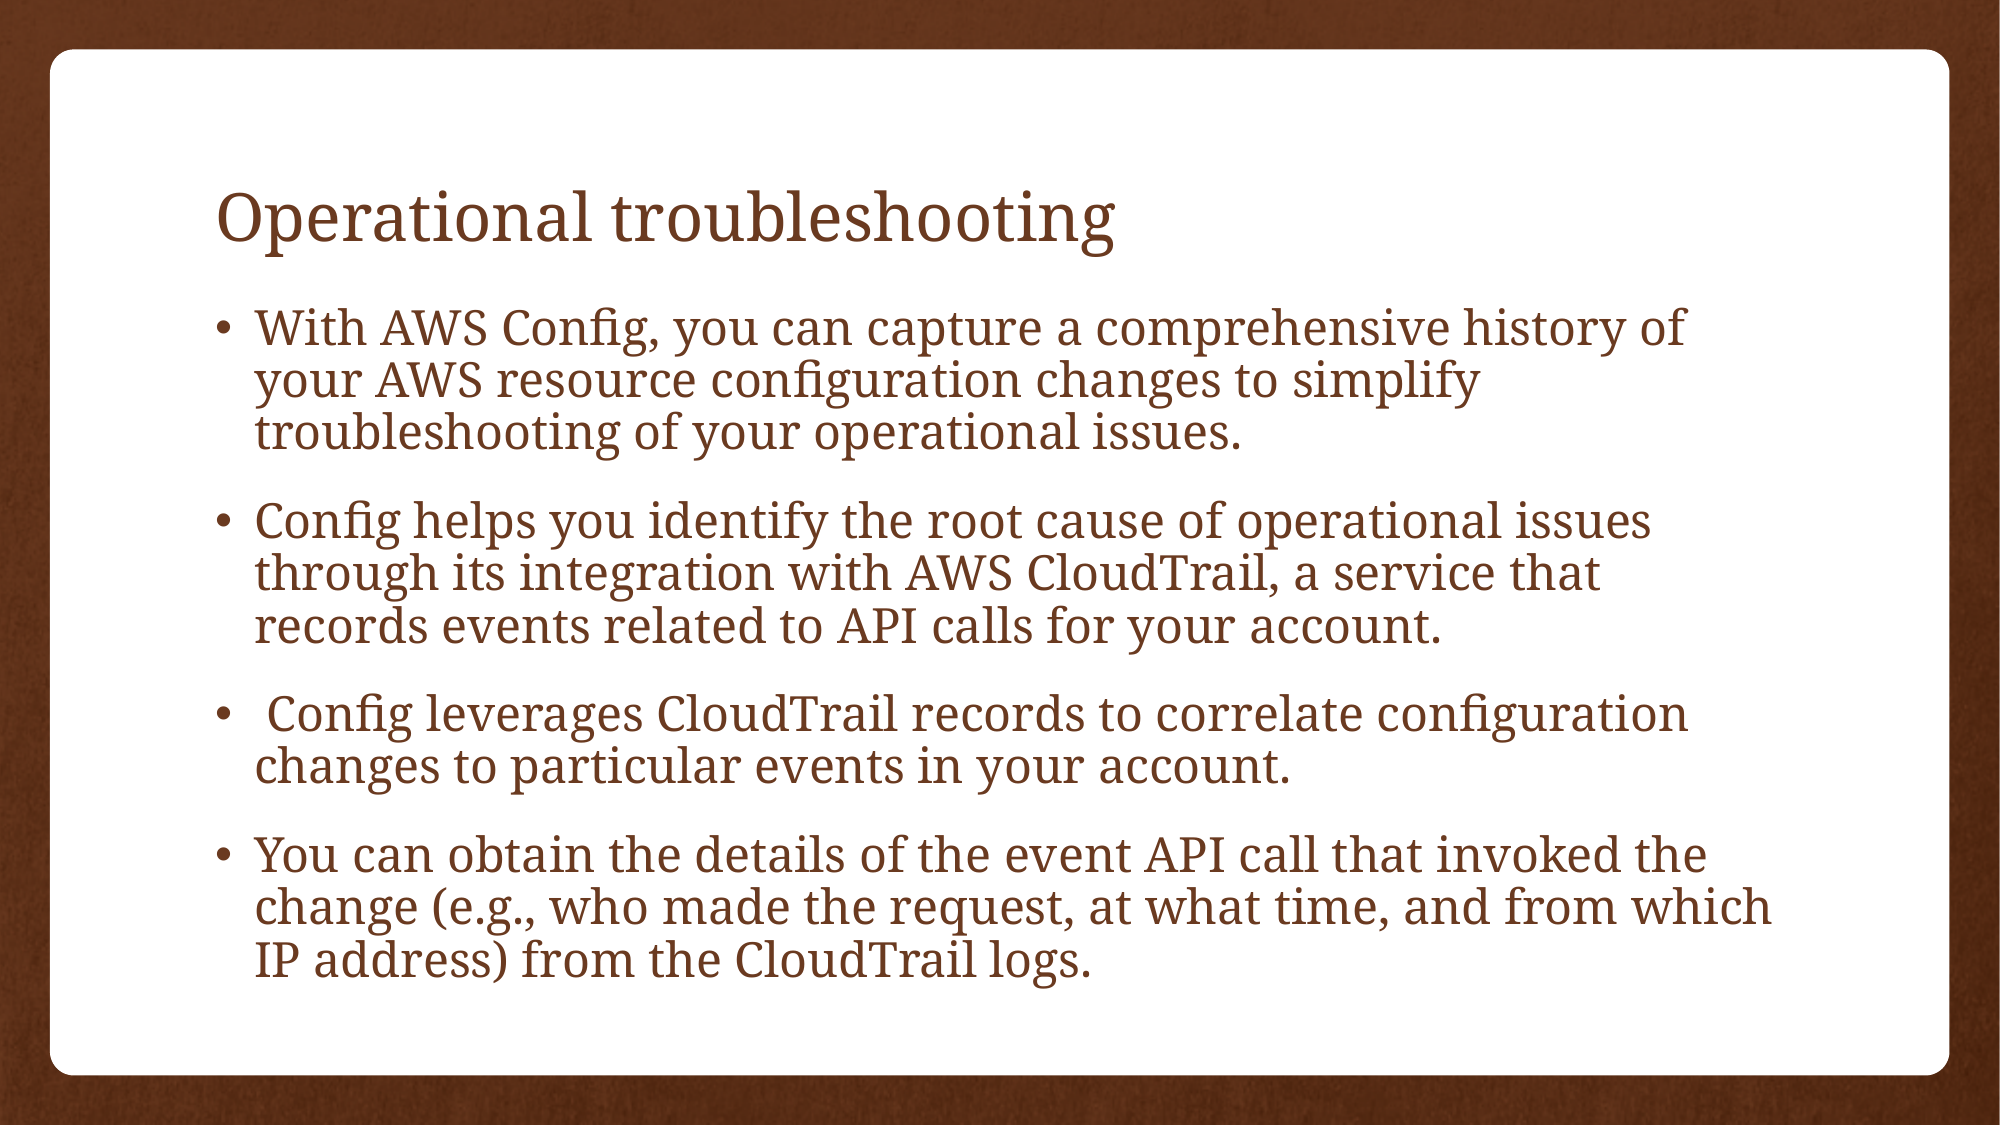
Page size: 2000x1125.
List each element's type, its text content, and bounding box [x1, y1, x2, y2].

list With AWS Config, you can capture a comprehensive history of your AWS resource configuration changes to simplify troubleshooting of your operational issues. Config helps you identify the root cause of operational issues through its integration with AWS CloudTrail, a service that records events related to API calls for your account. Config leverages CloudTrail records to correlate configuration changes to particular events in your account. You can obtain the details of the event API call that invoked the change (e.g., who made the request, at what time, and from which IP address) from the CloudTrail logs. [199, 295, 1800, 996]
title Operational troubleshooting [199, 70, 1800, 263]
